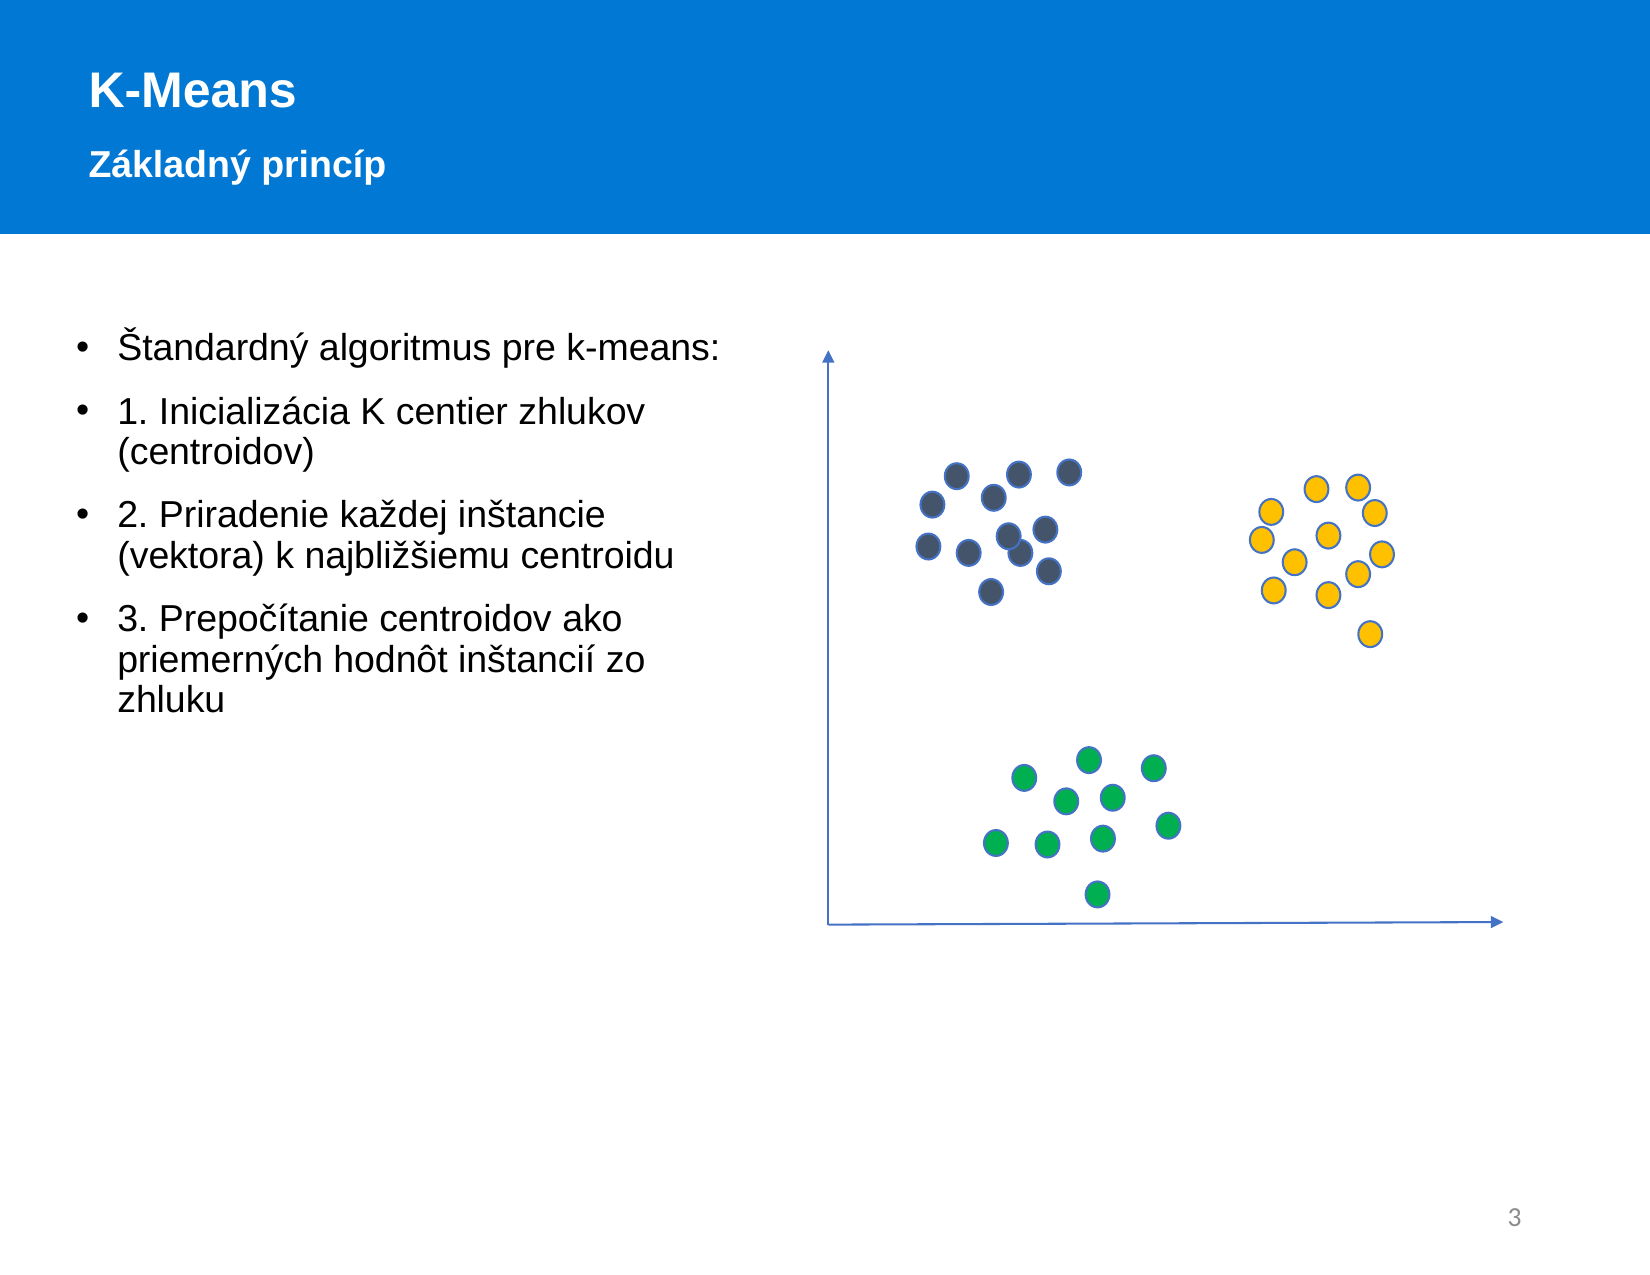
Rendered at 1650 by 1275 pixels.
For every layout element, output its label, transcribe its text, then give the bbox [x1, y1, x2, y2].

text_box Štandardný algoritmus pre k-means: 1. Inicializácia K centier zhlukov (centroidov) 2. Priradenie každej inštancie (vektora) k najbližšiemu centroidu 3. Prepočítanie centroidov ako priemerných hodnôt inštancií zo zhluku [61, 321, 750, 1182]
text_box [0, 0, 1650, 234]
slide_number 3 [1165, 1181, 1537, 1250]
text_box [828, 350, 1504, 925]
text_box K-Means Základný princíp [73, 20, 1602, 193]
